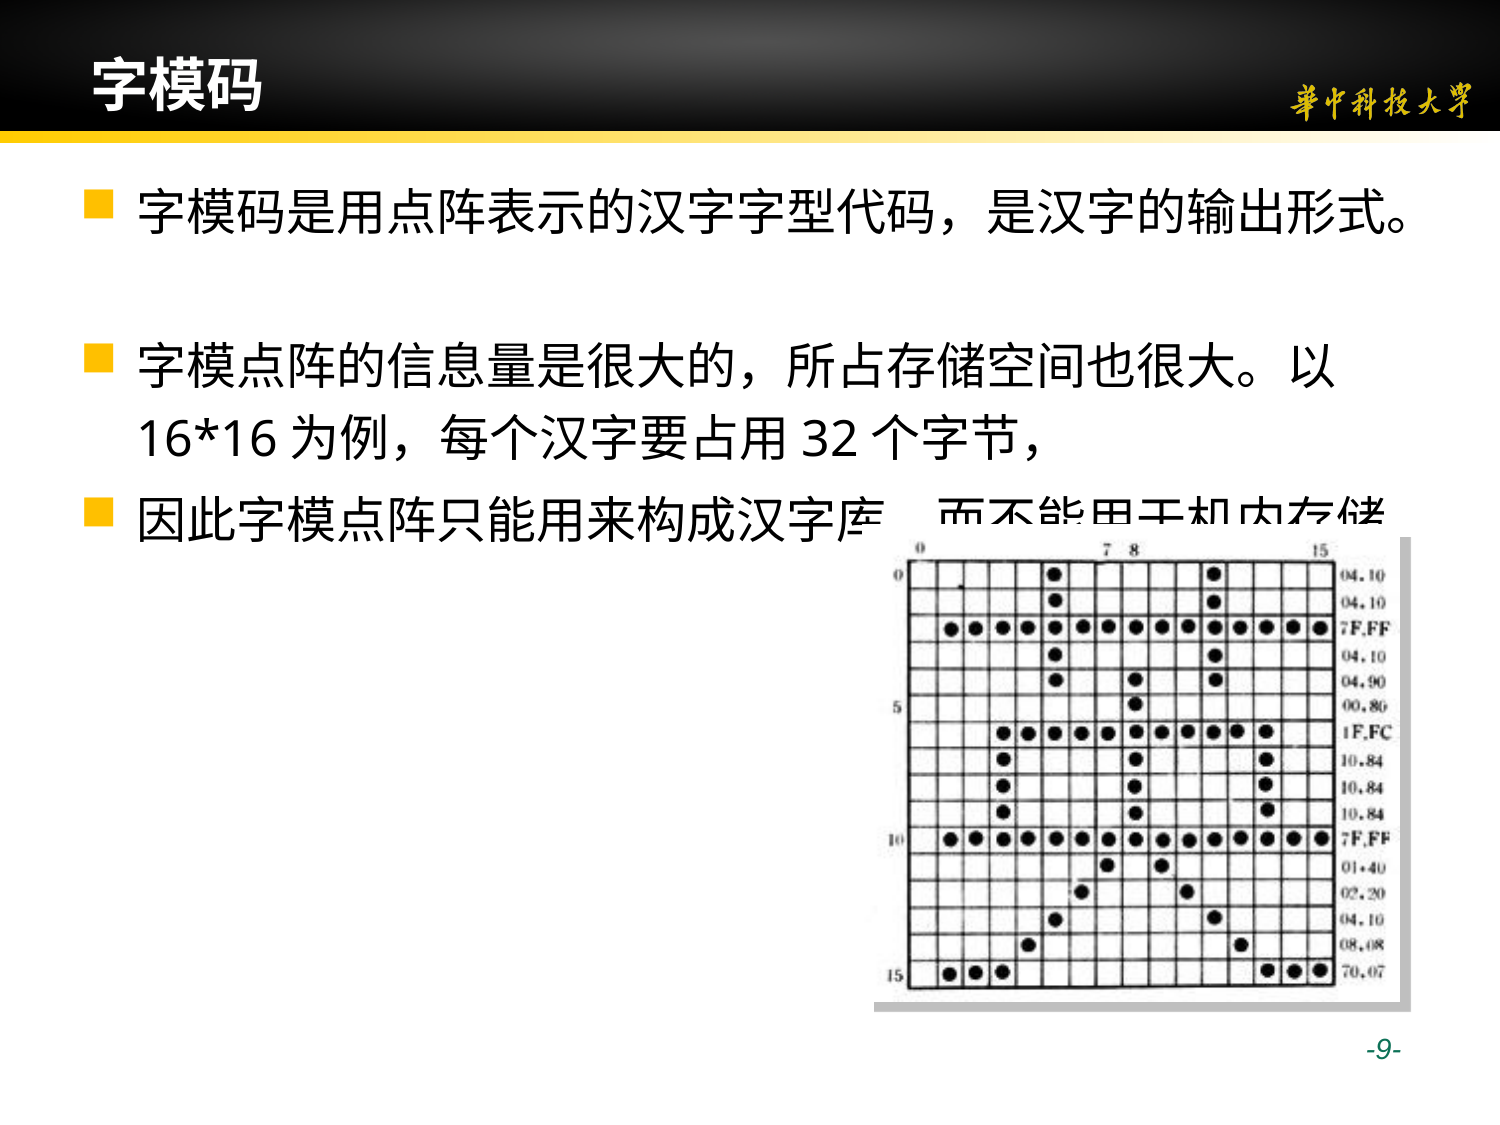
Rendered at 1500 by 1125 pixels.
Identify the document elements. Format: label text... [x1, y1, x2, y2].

table_header 0 [562, 131, 567, 143]
title 字模码 [74, 34, 1426, 131]
picture [0, 0, 1500, 131]
list 字模码是用点阵表示的汉字字型代码，是汉字的输出形式。 字模点阵的信息量是很大的，所占存储空间也很大。以16*16为例，每个汉字要占用32个字节， 因此字模点阵只能用来构成汉字库，而不能用于机内存储 [64, 160, 1414, 988]
picture [862, 524, 1401, 1002]
table_header 0 [650, 131, 655, 143]
slide_number -9- [1257, 1023, 1425, 1102]
table_header 0 [738, 131, 744, 143]
